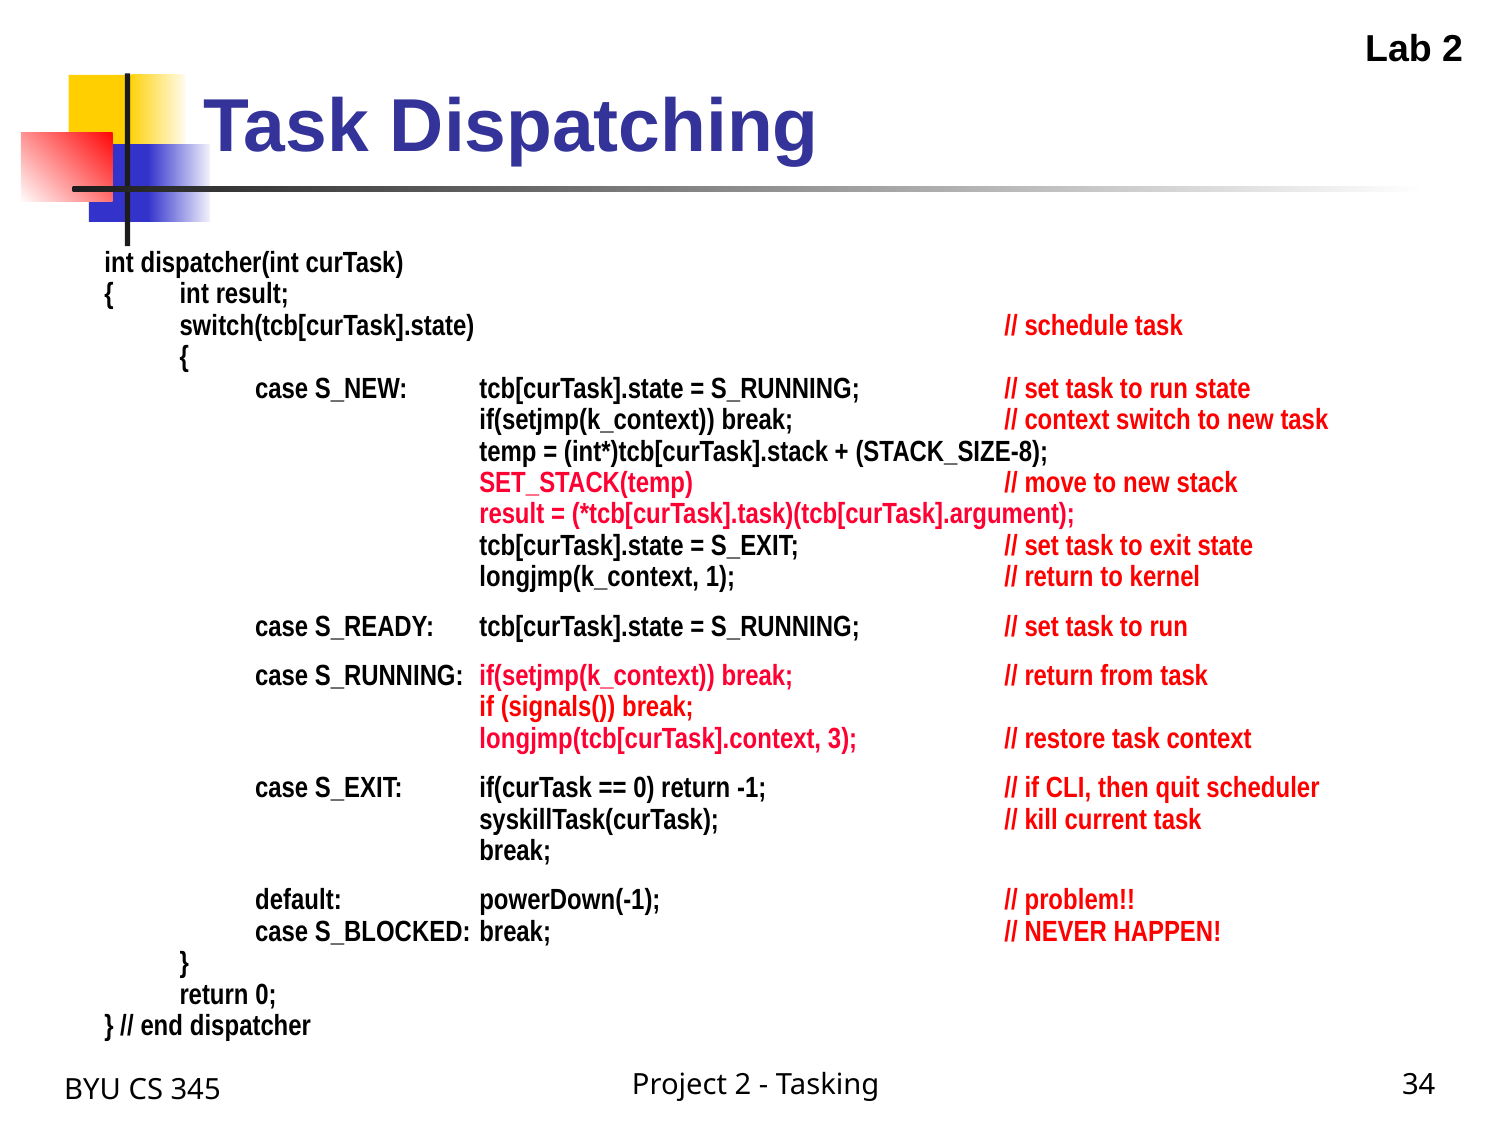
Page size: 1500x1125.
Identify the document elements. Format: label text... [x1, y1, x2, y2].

footer Project 2 - Tasking [352, 1050, 1137, 1113]
slide_number 34 [1137, 1050, 1451, 1113]
text_box Lab 2 [896, 16, 1478, 77]
title Task Dispatching [188, 31, 1468, 174]
text_box int dispatcher(int curTask) { int result; switch(tcb[curTask].state) // schedule task { case S_NEW: tcb[curTask].state = S_RUNNING; // set task to run state if(setjmp(k_context)) break; // context switch to new task temp = (int*)tcb[curTask].stack + (STACK_SIZE-8); SET_STACK(temp) // move to new stack result = (*tcb[curTask].task)(tcb[curTask].argument); tcb[curTask].state = S_EXIT; // set task to exit state longjmp(k_context, 1); // return to kernel case S_READY: tcb[curTask].state = S_RUNNING; // set task to run case S_RUNNING: if(setjmp(k_context)) break; // return from task if (signals()) break; longjmp(tcb[curTask].context, 3); // restore task context case S_EXIT: if(curTask == 0) return -1; // if CLI, then quit scheduler syskillTask(curTask); // kill current task break; default: powerDown(-1); // problem!! case S_BLOCKED: break; // NEVER HAPPEN! } return 0; } // end dispatcher [89, 240, 1459, 1050]
slide_number BYU CS 345 [49, 1037, 352, 1113]
